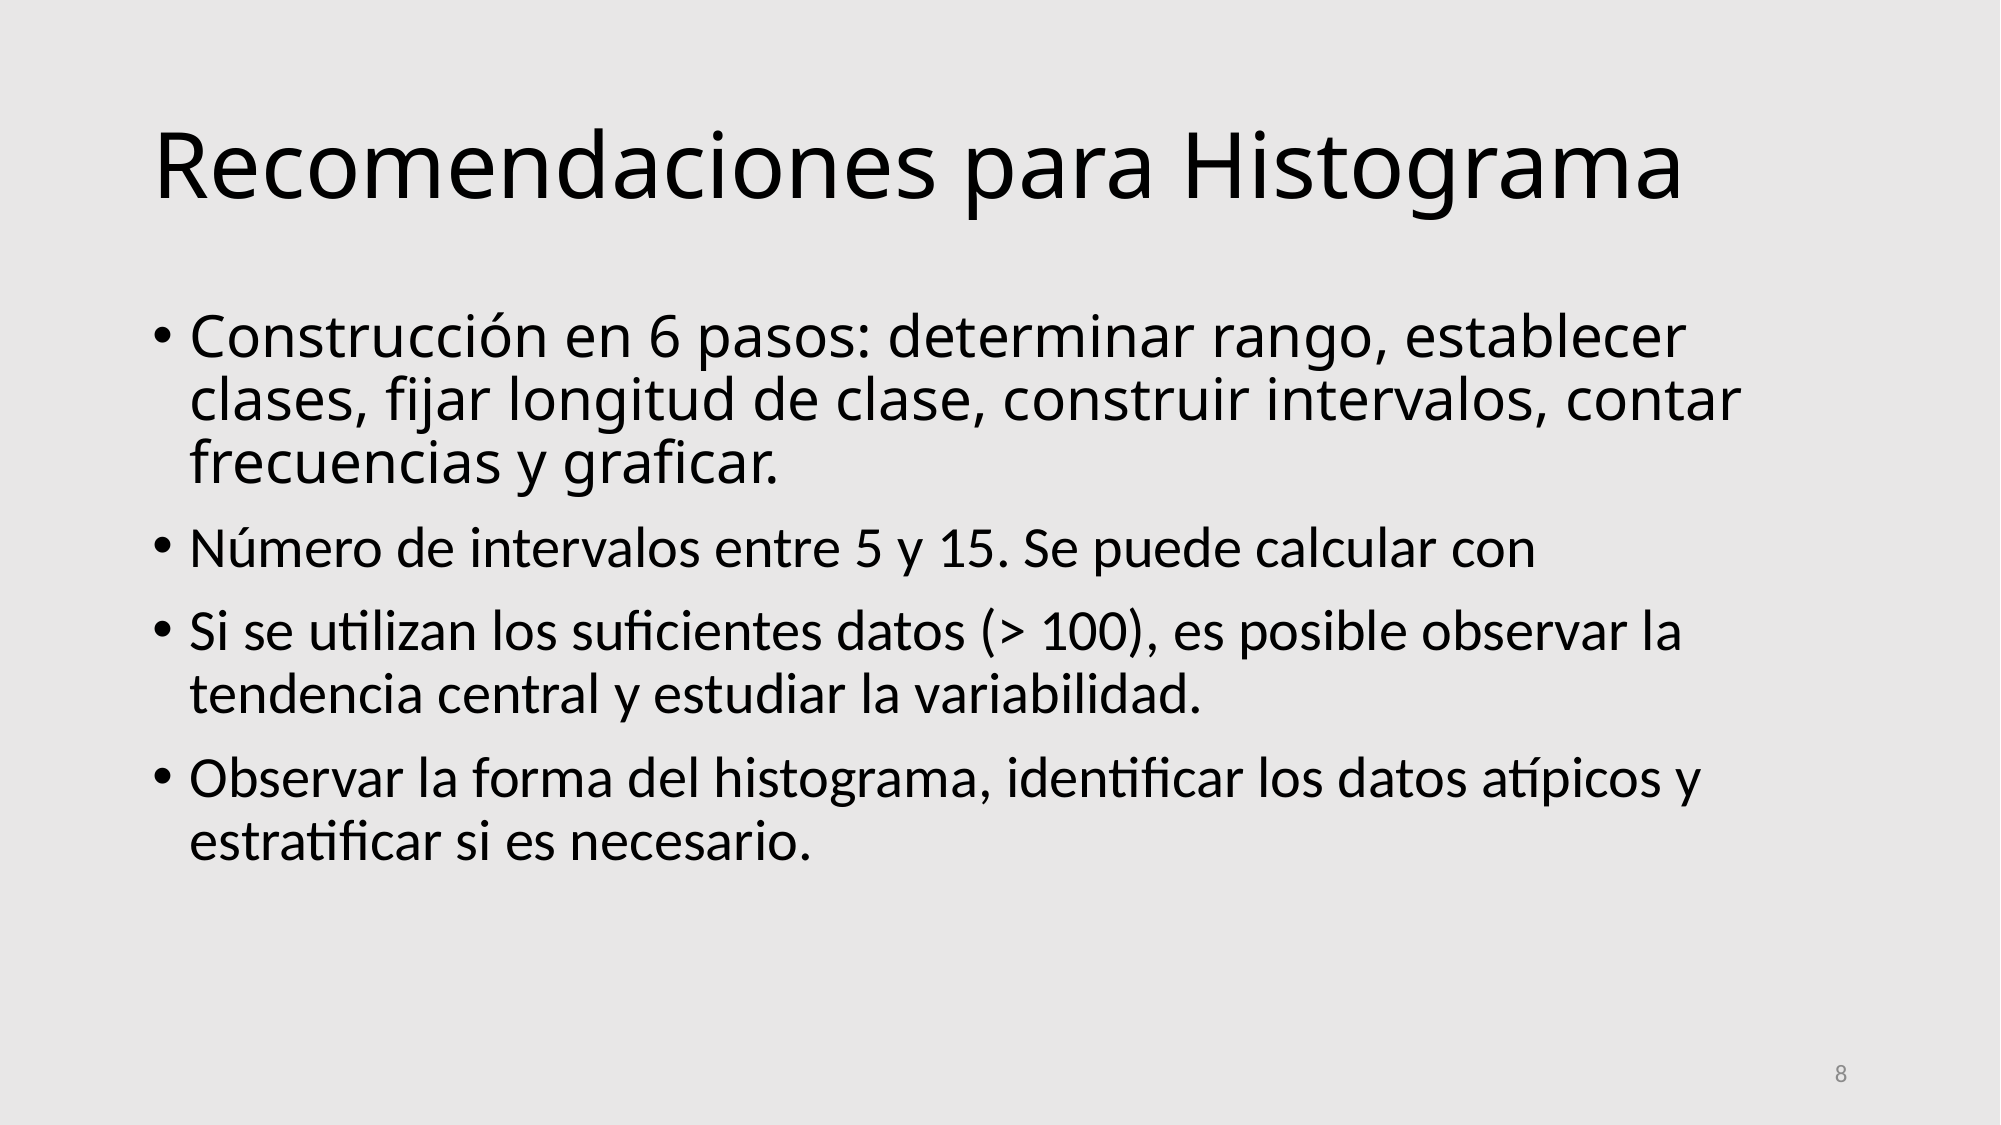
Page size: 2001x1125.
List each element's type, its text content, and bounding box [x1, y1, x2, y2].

title Recomendaciones para Histograma [137, 59, 1863, 278]
slide_number 8 [1412, 1042, 1863, 1103]
